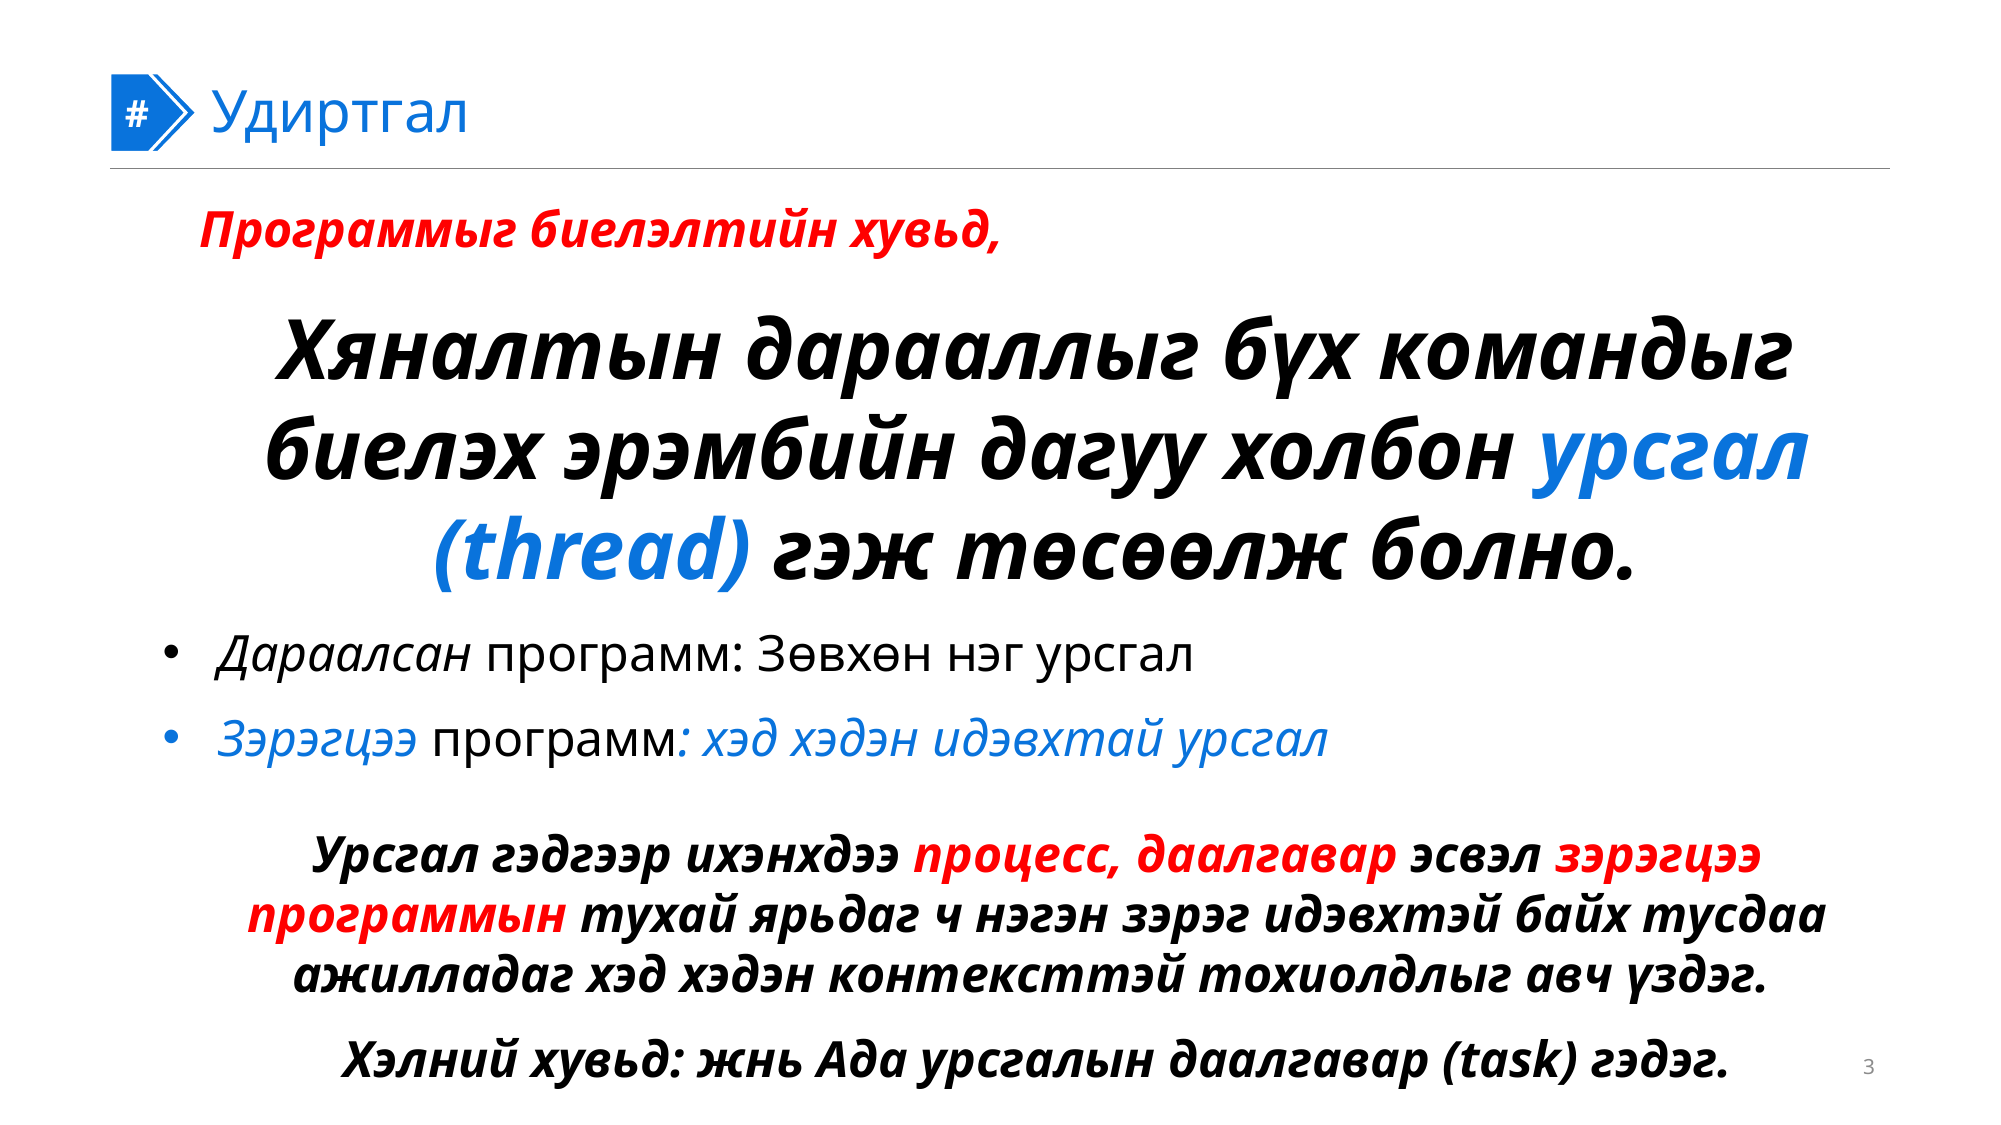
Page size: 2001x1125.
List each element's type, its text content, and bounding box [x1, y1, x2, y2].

text_box Программыг биелэлтийн хувьд, [109, 190, 1890, 265]
text_box Дараалсан программ: Зөвхөн нэг урсгал Зэрэгцээ программ: хэд хэдэн идэвхтай урсгал [147, 614, 1928, 774]
text_box Урсгал гэдгээр ихэнхдээ процесс, даалгавар эсвэл зэрэгцээ программын тухай ярьдаг ч нэгэн зэрэг идэвхтэй байх тусдаа ажилладаг хэд хэдэн контексттэй тохиолдлыг авч үздэг. Хэлний хувьд: жнь Ада урсгалын даалгавар (task) гэдэг. [109, 814, 1890, 1095]
text_box # [108, 71, 189, 154]
text_box # [151, 71, 200, 154]
text_box Хяналтын дарааллыг бүх командыг биелэх эрэмбийн дагуу холбон урсгал (thread) гэж төсөөлж болно. [109, 289, 1890, 604]
text_box Удиртгал [196, 72, 1890, 153]
